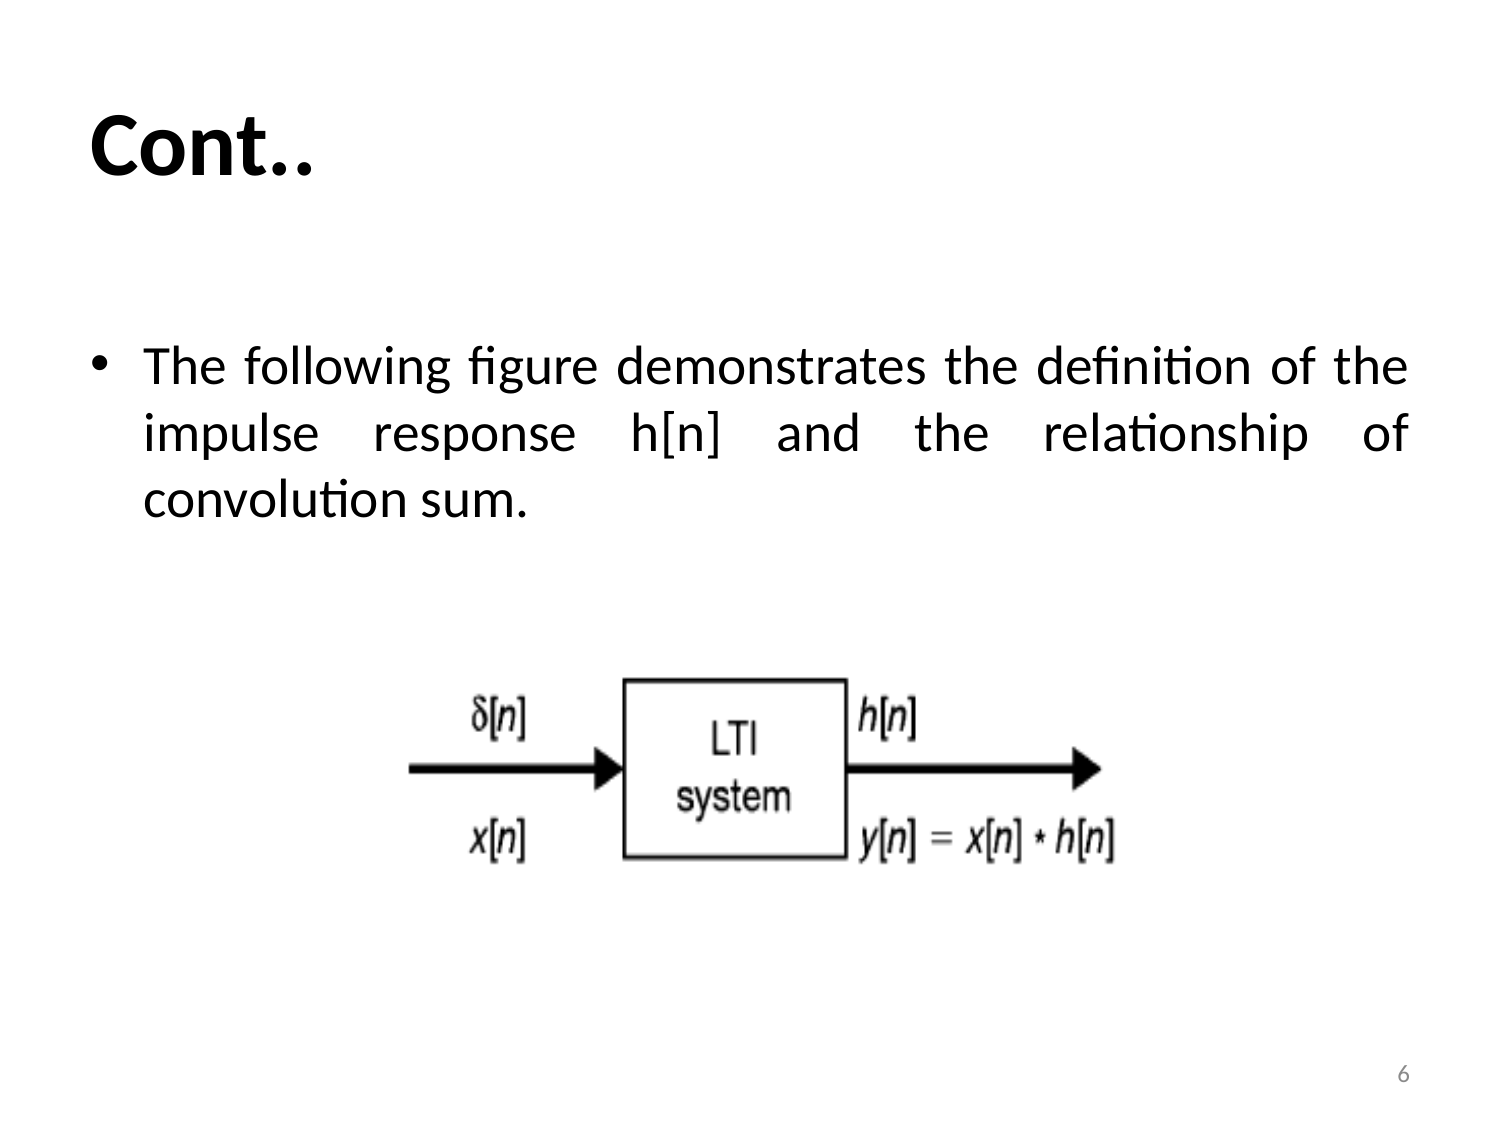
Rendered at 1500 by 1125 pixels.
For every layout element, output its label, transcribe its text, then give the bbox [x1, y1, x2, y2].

slide_number 6 [1074, 1042, 1425, 1103]
list The following figure demonstrates the definition of the impulse response h[n] and the relationship of convolution sum. [75, 321, 1425, 538]
picture [387, 626, 1151, 926]
title Cont.. [75, 45, 1425, 233]
